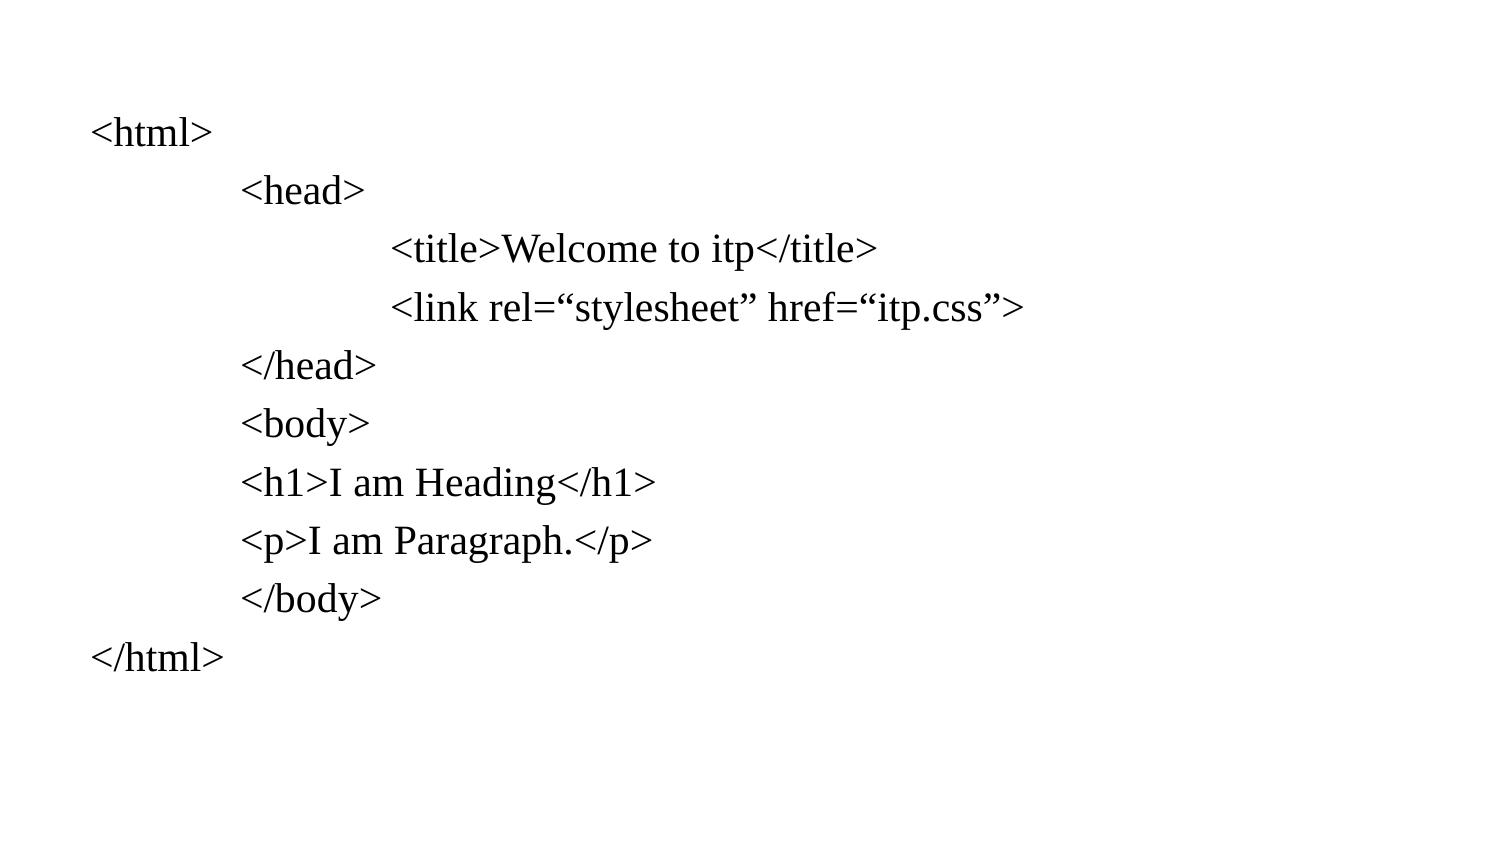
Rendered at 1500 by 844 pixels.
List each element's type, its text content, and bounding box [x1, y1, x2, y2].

list <html> <head> <title>Welcome to itp</title> <link rel=“stylesheet” href=“itp.css”> </head> <body> <h1>I am Heading</h1> <p>I am Paragraph.</p> </body> </html> [75, 96, 1425, 747]
